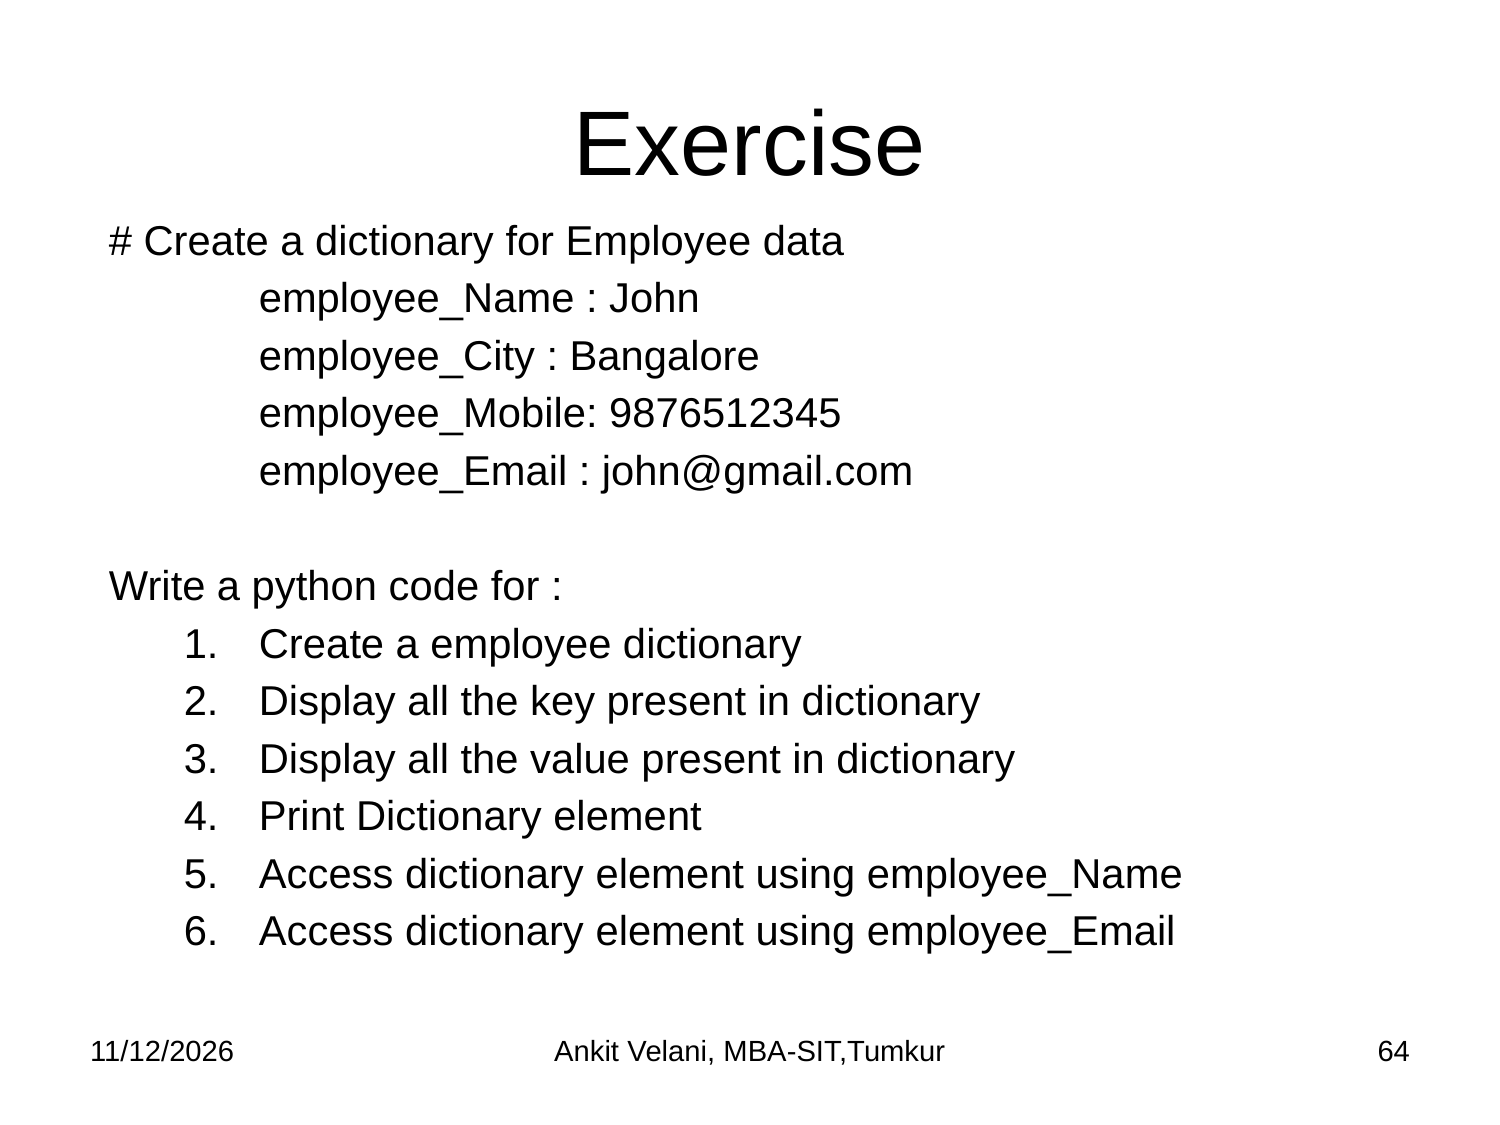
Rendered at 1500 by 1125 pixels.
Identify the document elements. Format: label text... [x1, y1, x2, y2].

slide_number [75, 1024, 425, 1103]
slide_number 64 [1074, 1024, 1425, 1103]
title Exercise [75, 45, 1425, 206]
list # Create a dictionary for Employee data employee_Name : John employee_City : Bangalore employee_Mobile: 9876512345 employee_Email : john@gmail.com Write a python code for : Create a employee dictionary Display all the key present in dictionary Display all the value present in dictionary Print Dictionary element Access dictionary element using employee_Name Access dictionary element using employee_Email [75, 206, 1425, 949]
footer Ankit Velani, MBA-SIT,Tumkur [512, 1024, 988, 1103]
